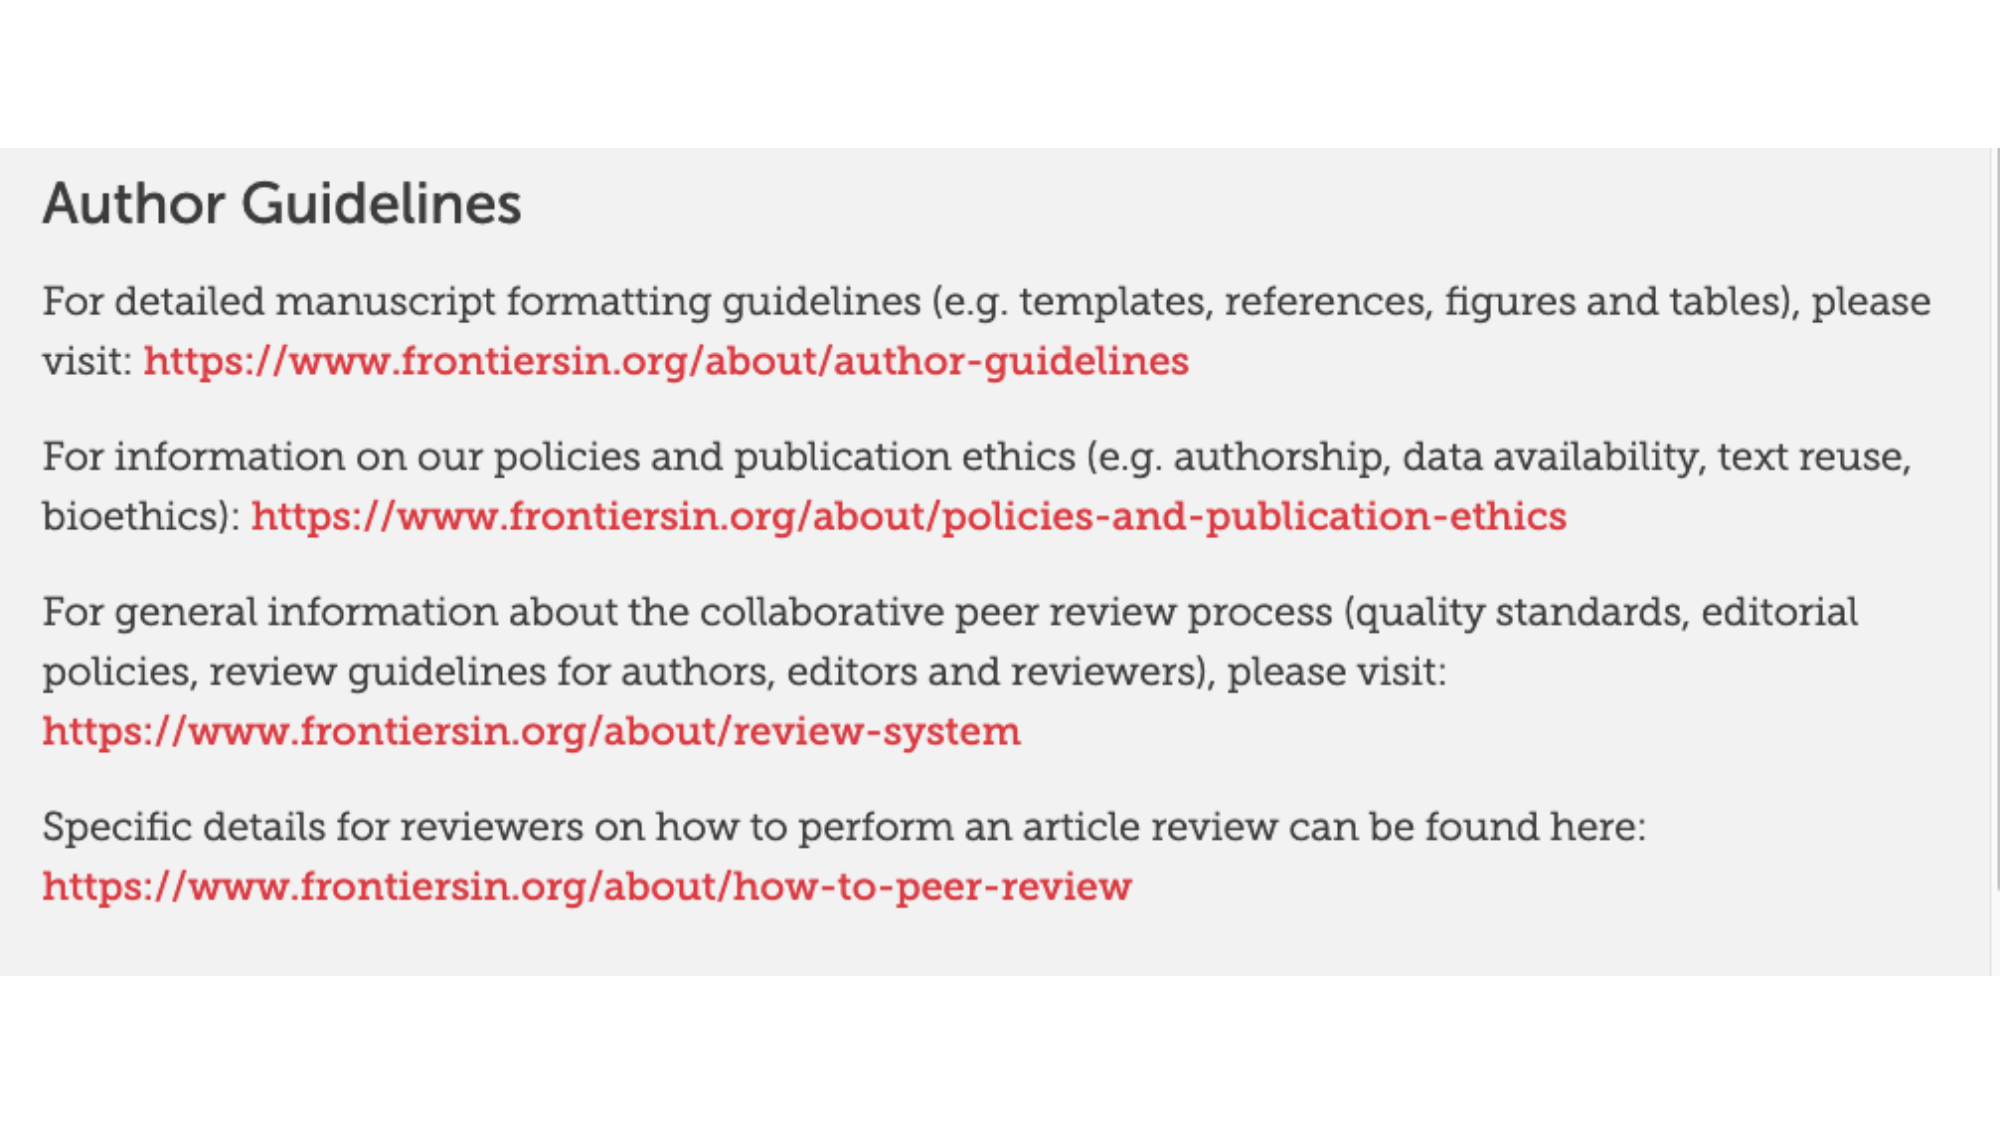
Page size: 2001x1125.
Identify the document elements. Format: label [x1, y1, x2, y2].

picture [0, 148, 2000, 977]
